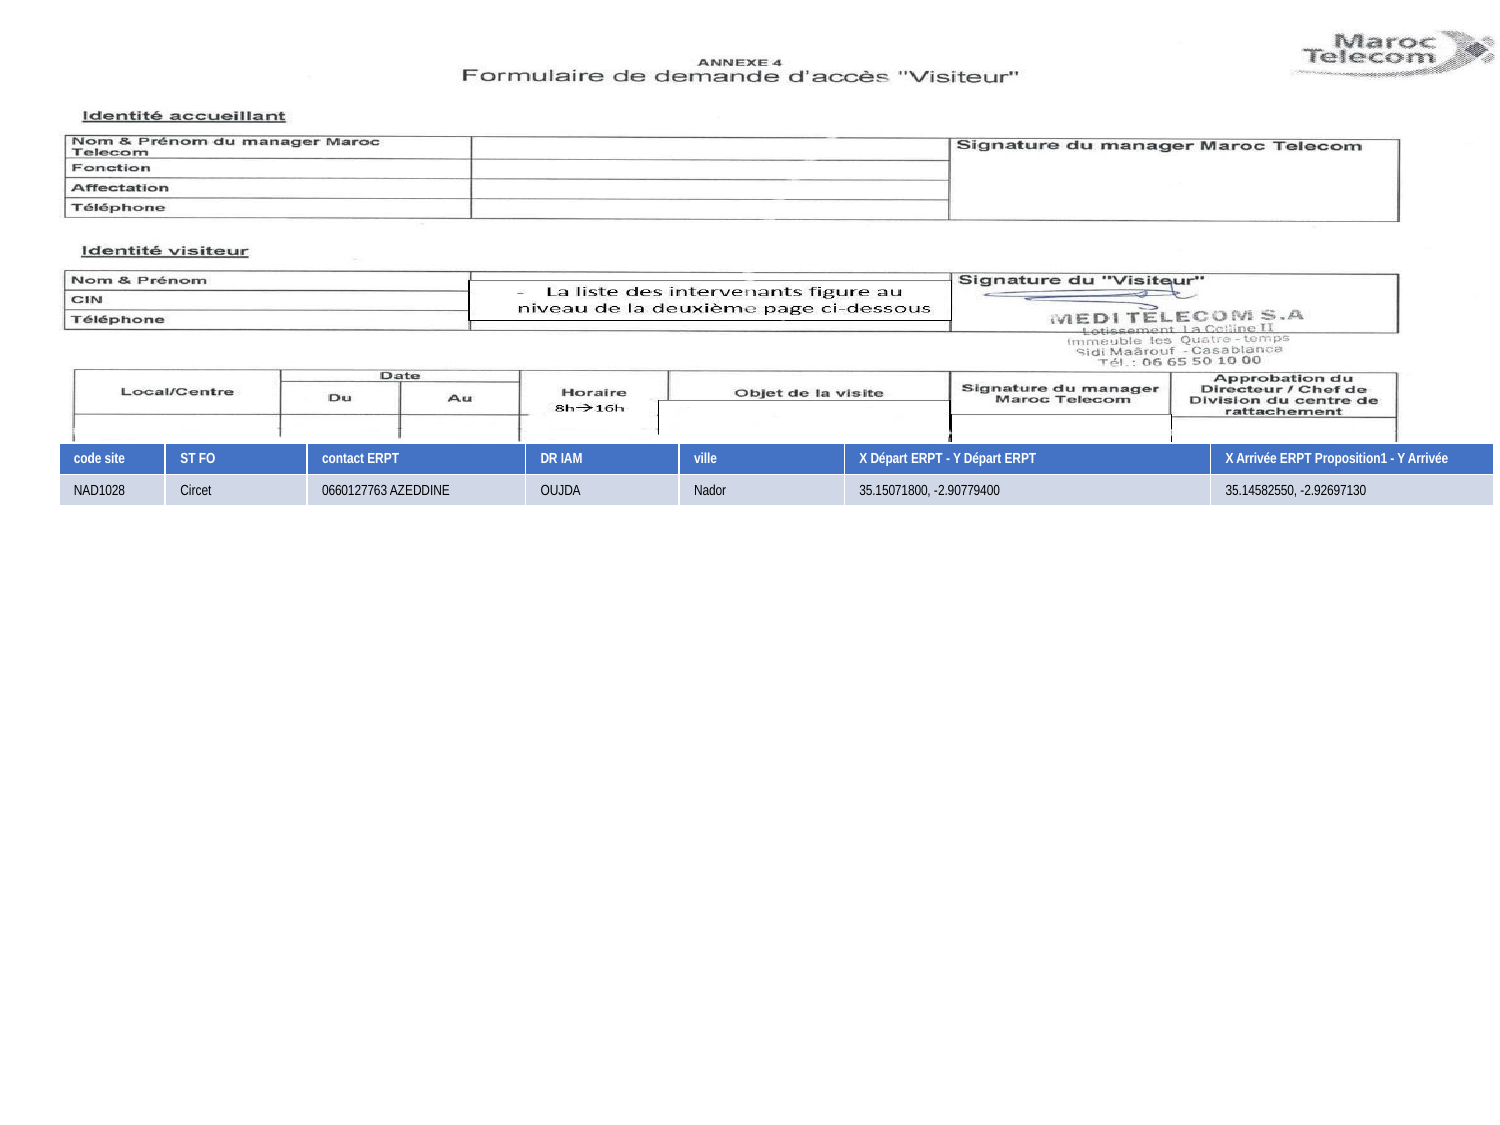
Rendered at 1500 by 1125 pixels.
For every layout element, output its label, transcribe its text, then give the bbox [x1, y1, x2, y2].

table_cell 35.15071800, -2.90779400 [845, 475, 1210, 505]
table_header ST FO [166, 452, 306, 474]
table_cell Circet [166, 475, 306, 505]
table_header X Arrivée ERPT Proposition1 - Y Arrivée [1211, 452, 1493, 474]
table_cell 35.14582550, -2.92697130 [1211, 475, 1493, 505]
table_header ville [680, 452, 844, 474]
table_cell 0660127763 AZEDDINE [308, 475, 525, 505]
table_header DR IAM [526, 452, 678, 474]
table_cell OUJDA [526, 475, 678, 505]
table_header X Départ ERPT - Y Départ ERPT [845, 452, 1210, 474]
table_cell Nador [680, 475, 844, 505]
picture [58, 29, 1500, 444]
table_header contact ERPT [308, 452, 525, 474]
table_cell NAD1028 [60, 475, 164, 505]
table_header code site [60, 452, 164, 474]
